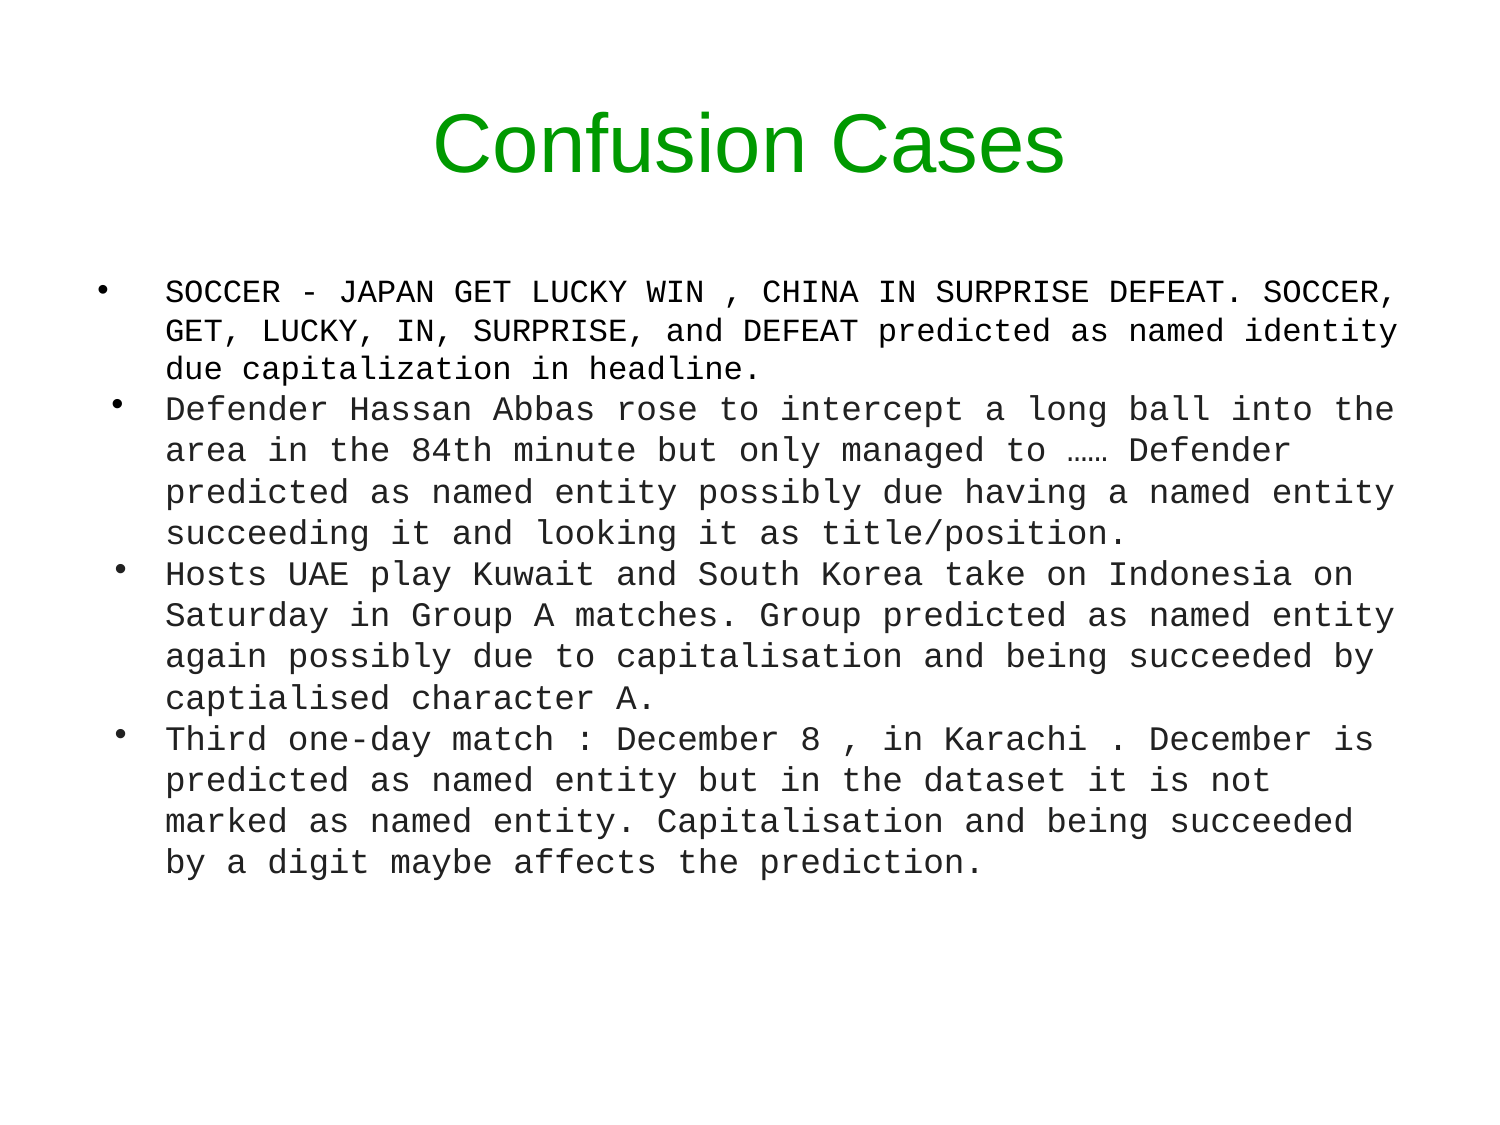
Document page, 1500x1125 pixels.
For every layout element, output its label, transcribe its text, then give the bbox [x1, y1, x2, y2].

list SOCCER - JAPAN GET LUCKY WIN , CHINA IN SURPRISE DEFEAT. SOCCER, GET, LUCKY, IN, SURPRISE, and DEFEAT predicted as named identity due capitalization in headline. Defender Hassan Abbas rose to intercept a long ball into the area in the 84th minute but only managed to …… Defender predicted as named entity possibly due having a named entity succeeding it and looking it as title/position. Hosts UAE play Kuwait and South Korea take on Indonesia on Saturday in Group A matches. Group predicted as named entity again possibly due to capitalisation and being succeeded by captialised character A. Third one-day match : December 8 , in Karachi . December is predicted as named entity but in the dataset it is not marked as named entity. Capitalisation and being succeeded by a digit maybe affects the prediction. [75, 262, 1425, 1005]
title Confusion Cases [75, 45, 1425, 233]
